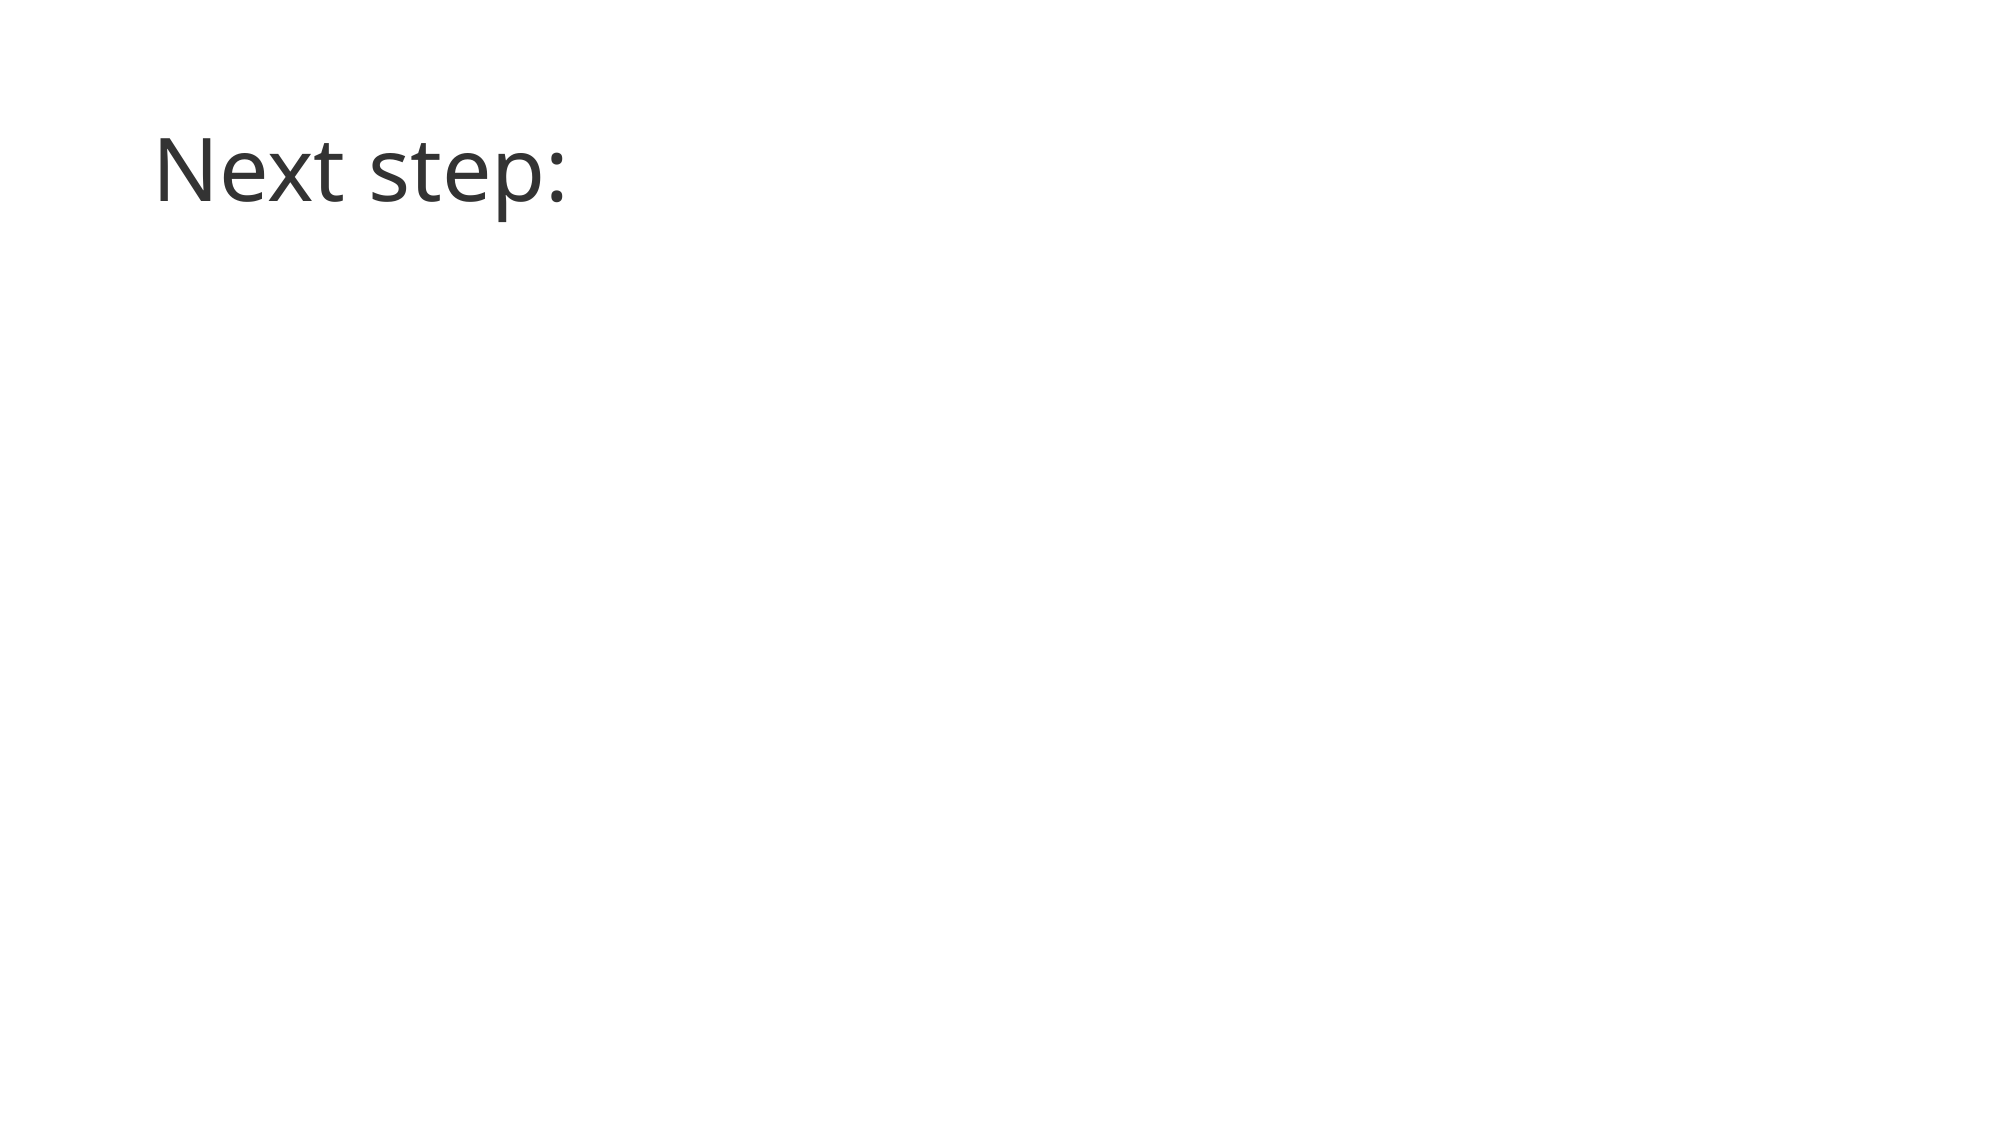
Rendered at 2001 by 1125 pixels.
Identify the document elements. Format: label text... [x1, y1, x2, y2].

title Next step: [137, 116, 1863, 335]
